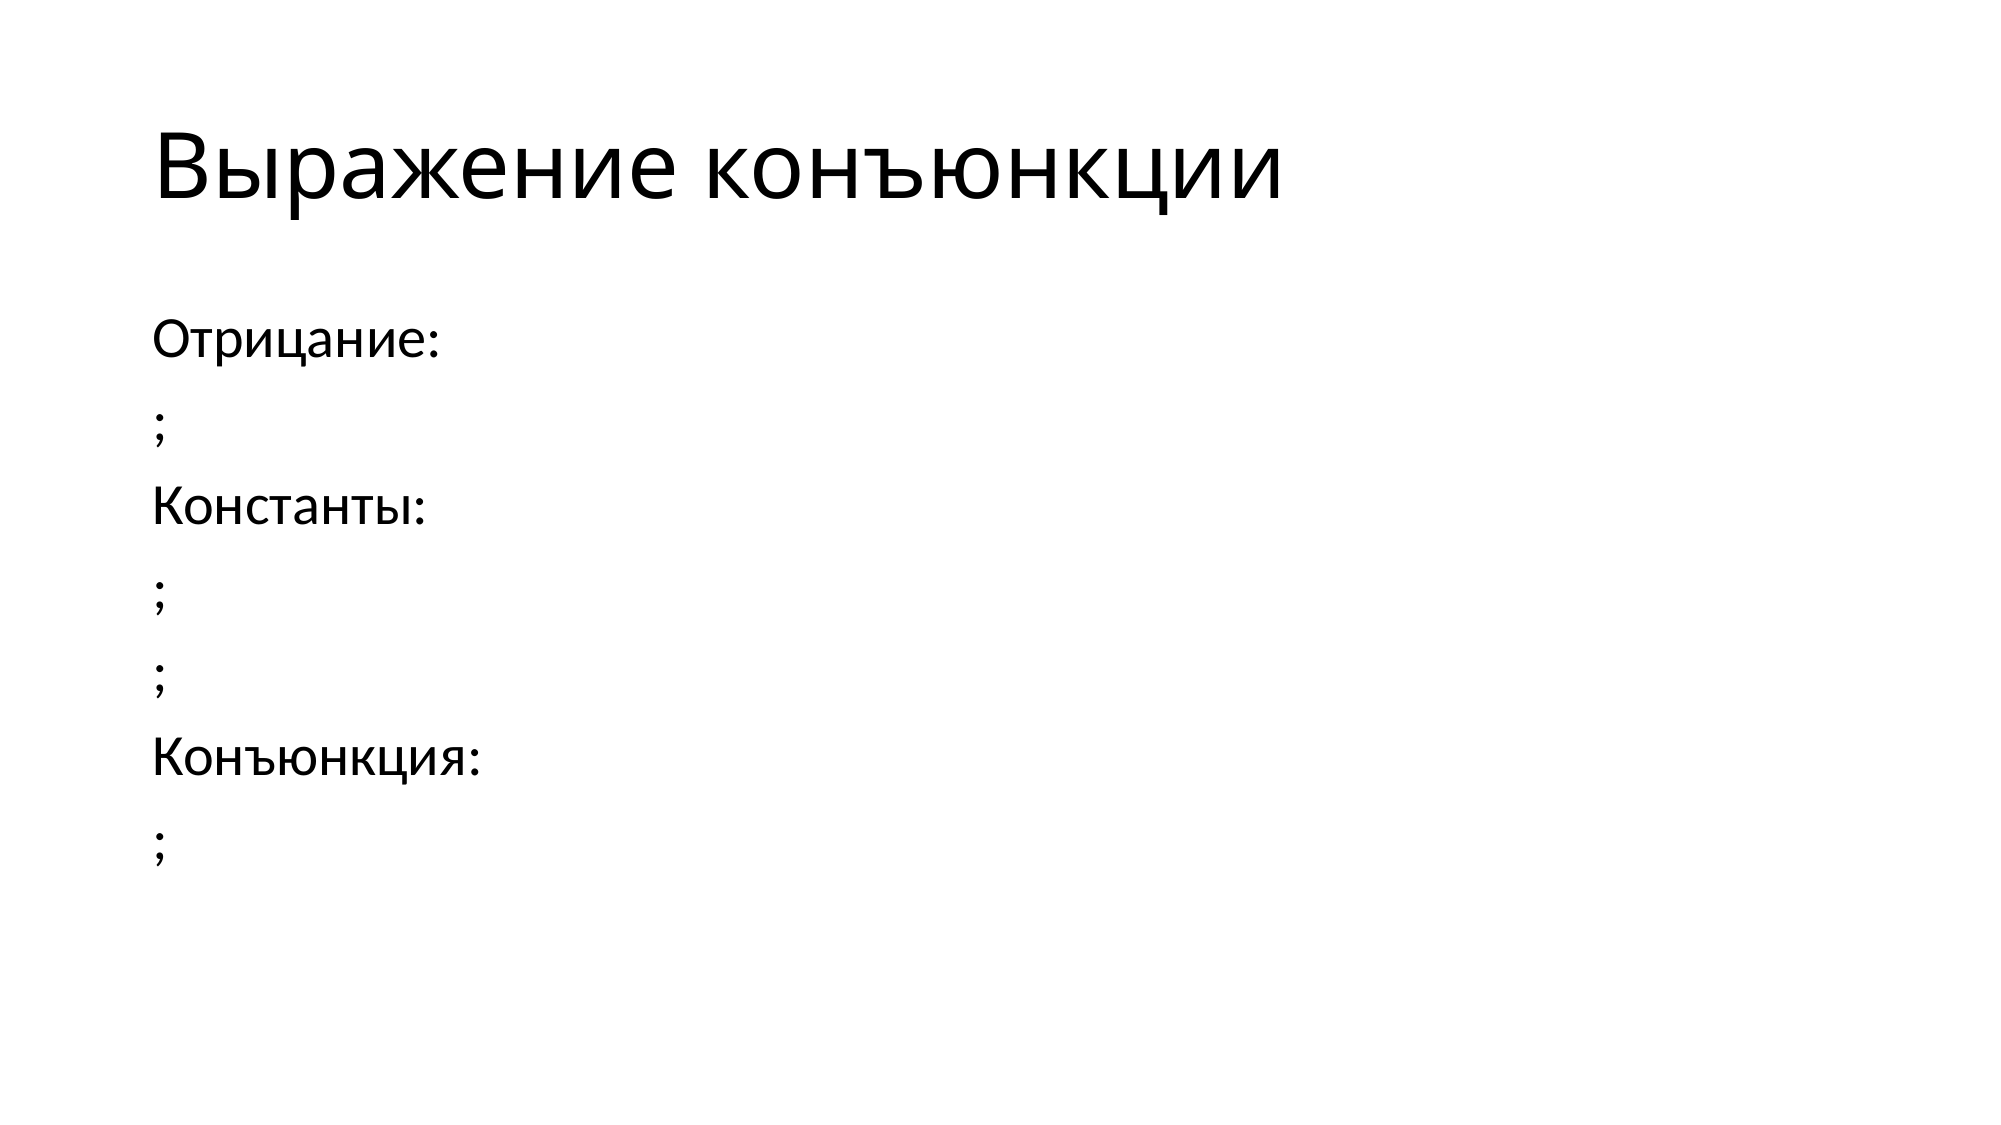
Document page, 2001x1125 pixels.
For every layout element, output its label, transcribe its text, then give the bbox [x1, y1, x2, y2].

title Выражение конъюнкции [137, 59, 1863, 278]
